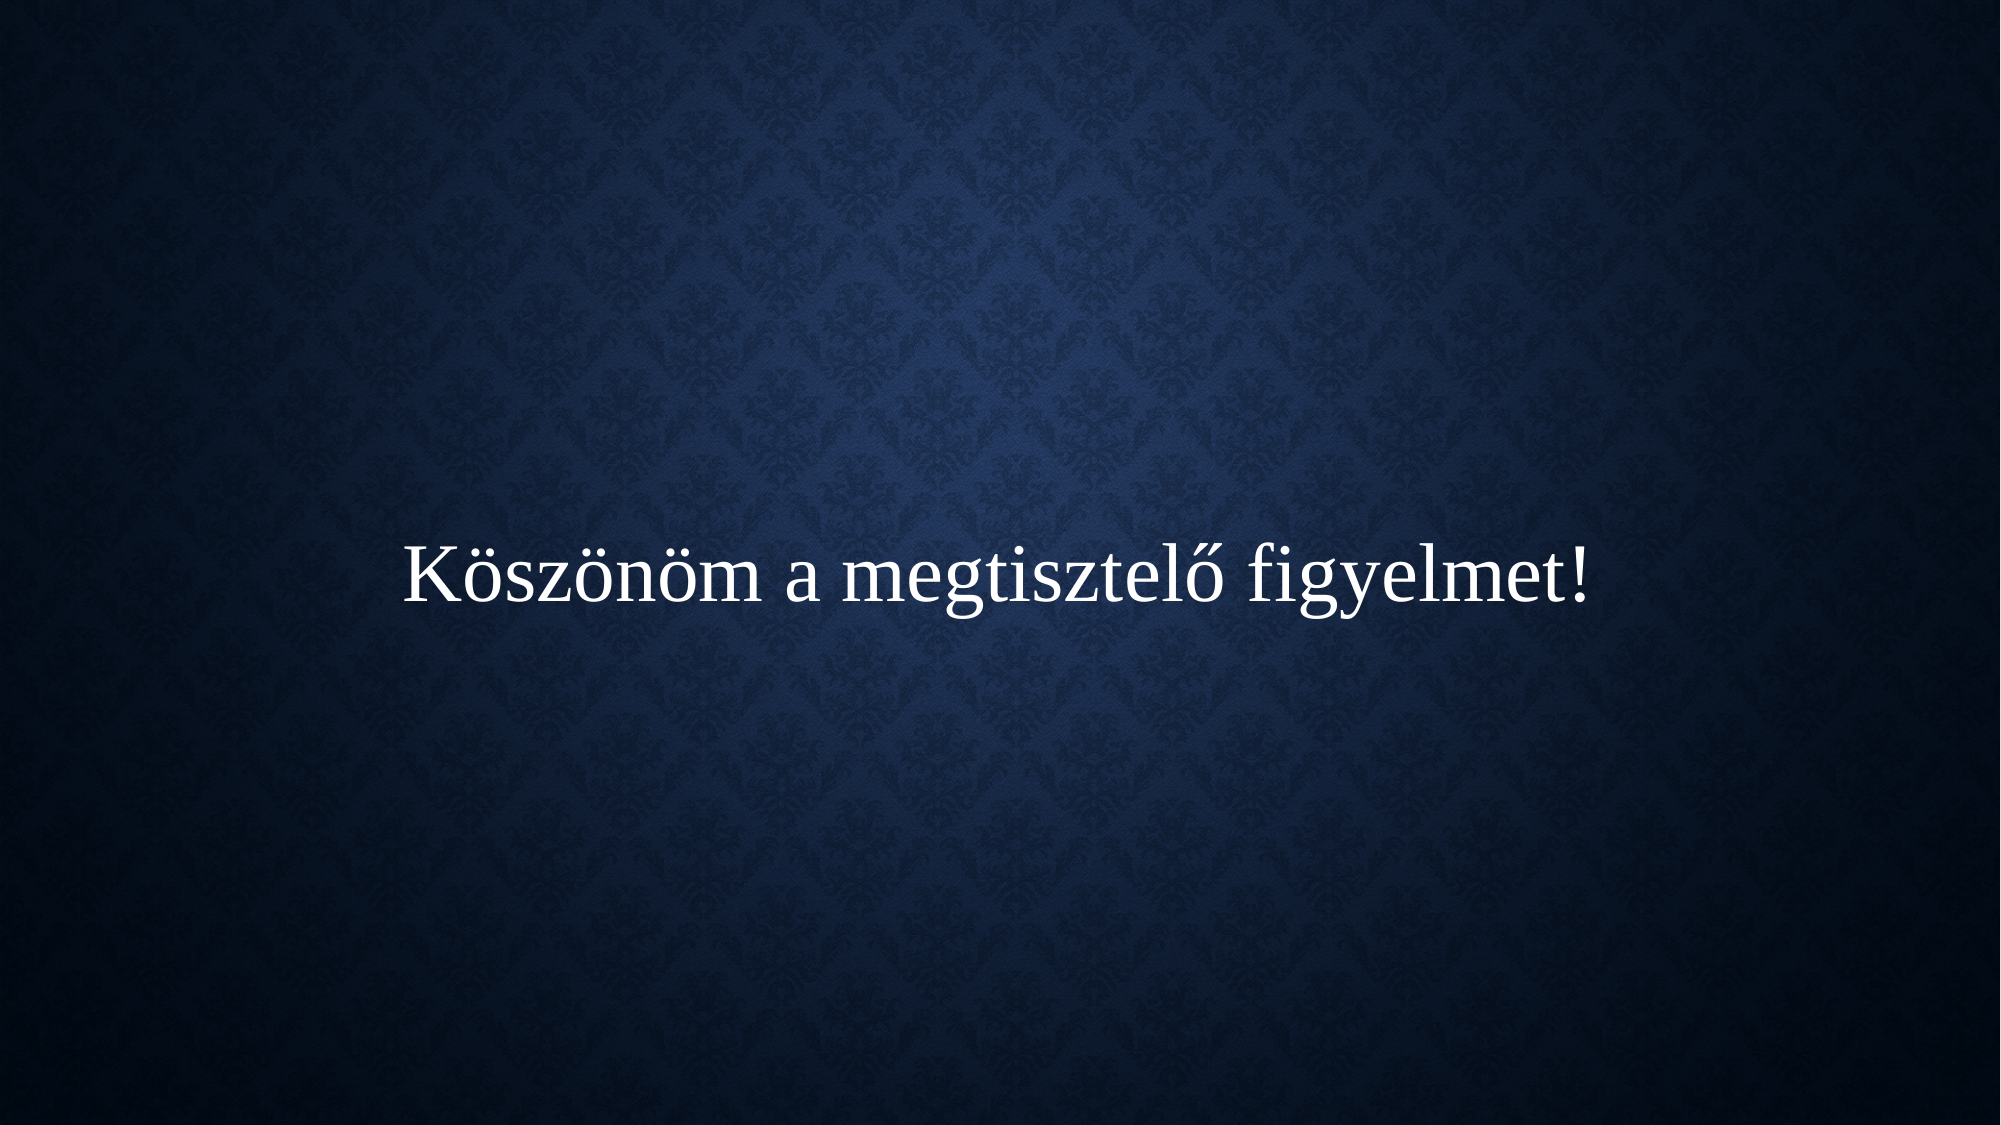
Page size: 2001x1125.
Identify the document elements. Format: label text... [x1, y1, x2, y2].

list Köszönöm a megtisztelő figyelmet! [149, 490, 1849, 1097]
